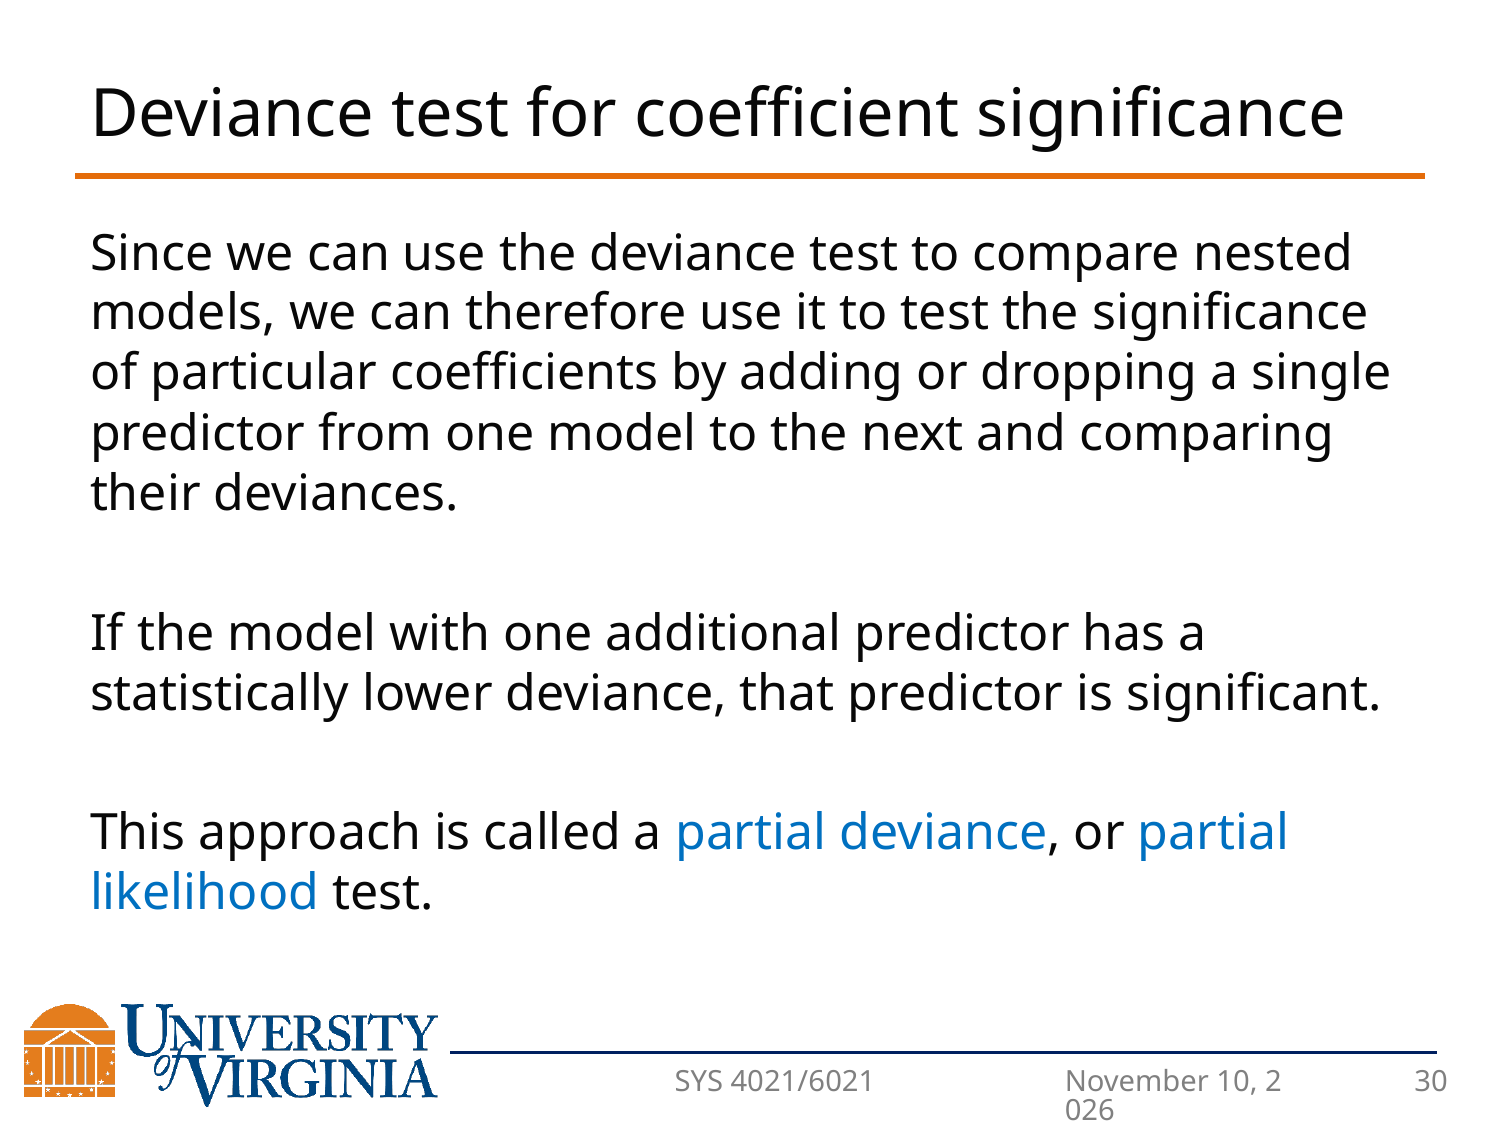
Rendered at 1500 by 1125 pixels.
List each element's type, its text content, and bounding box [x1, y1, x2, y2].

title Deviance test for coefficient significance [75, 45, 1425, 175]
picture [24, 1004, 438, 1109]
list Since we can use the deviance test to compare nested models, we can therefore use it to test the significance of particular coefficients by adding or dropping a single predictor from one model to the next and comparing their deviances. If the model with one additional predictor has a statistically lower deviance, that predictor is significant. This approach is called a partial deviance, or partial likelihood test. [75, 212, 1425, 975]
